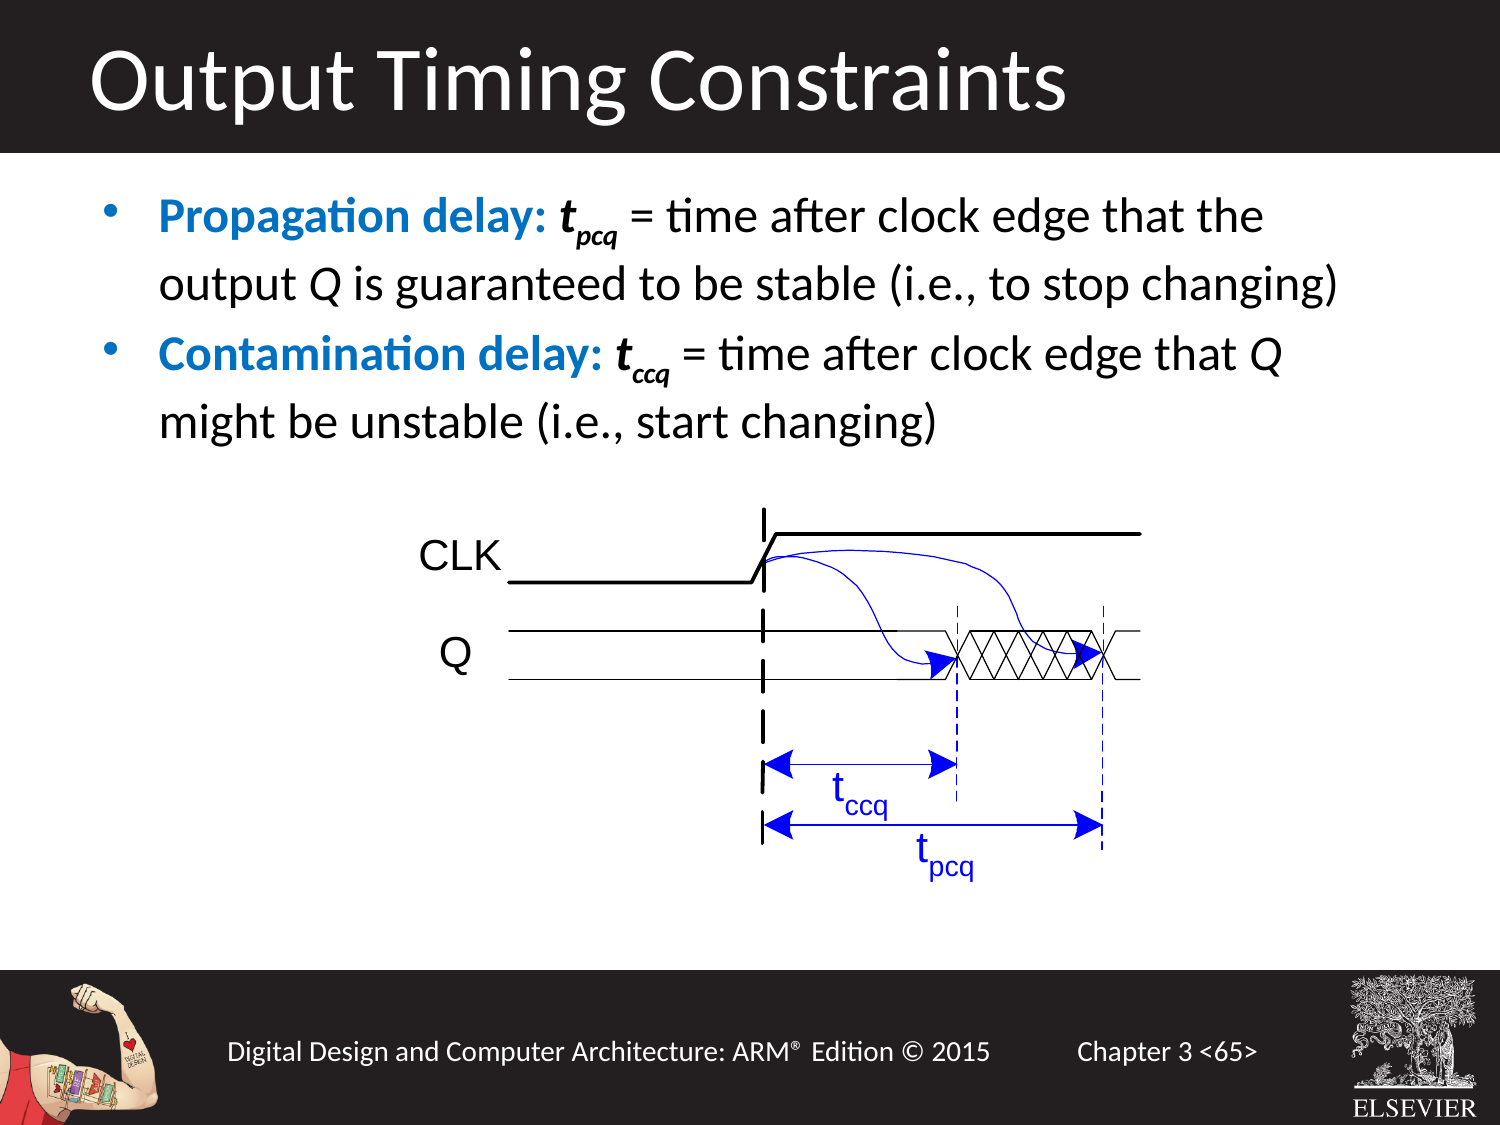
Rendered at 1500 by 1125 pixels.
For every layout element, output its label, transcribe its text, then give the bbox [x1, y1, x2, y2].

text_box Propagation delay: tpcq = time after clock edge that the output Q is guaranteed to be stable (i.e., to stop changing) Contamination delay: tccq = time after clock edge that Q might be unstable (i.e., start changing) [87, 174, 1413, 1025]
picture [1350, 974, 1477, 1117]
text_box Output Timing Constraints [75, 11, 1375, 136]
picture [0, 979, 163, 1125]
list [337, 499, 1151, 1051]
